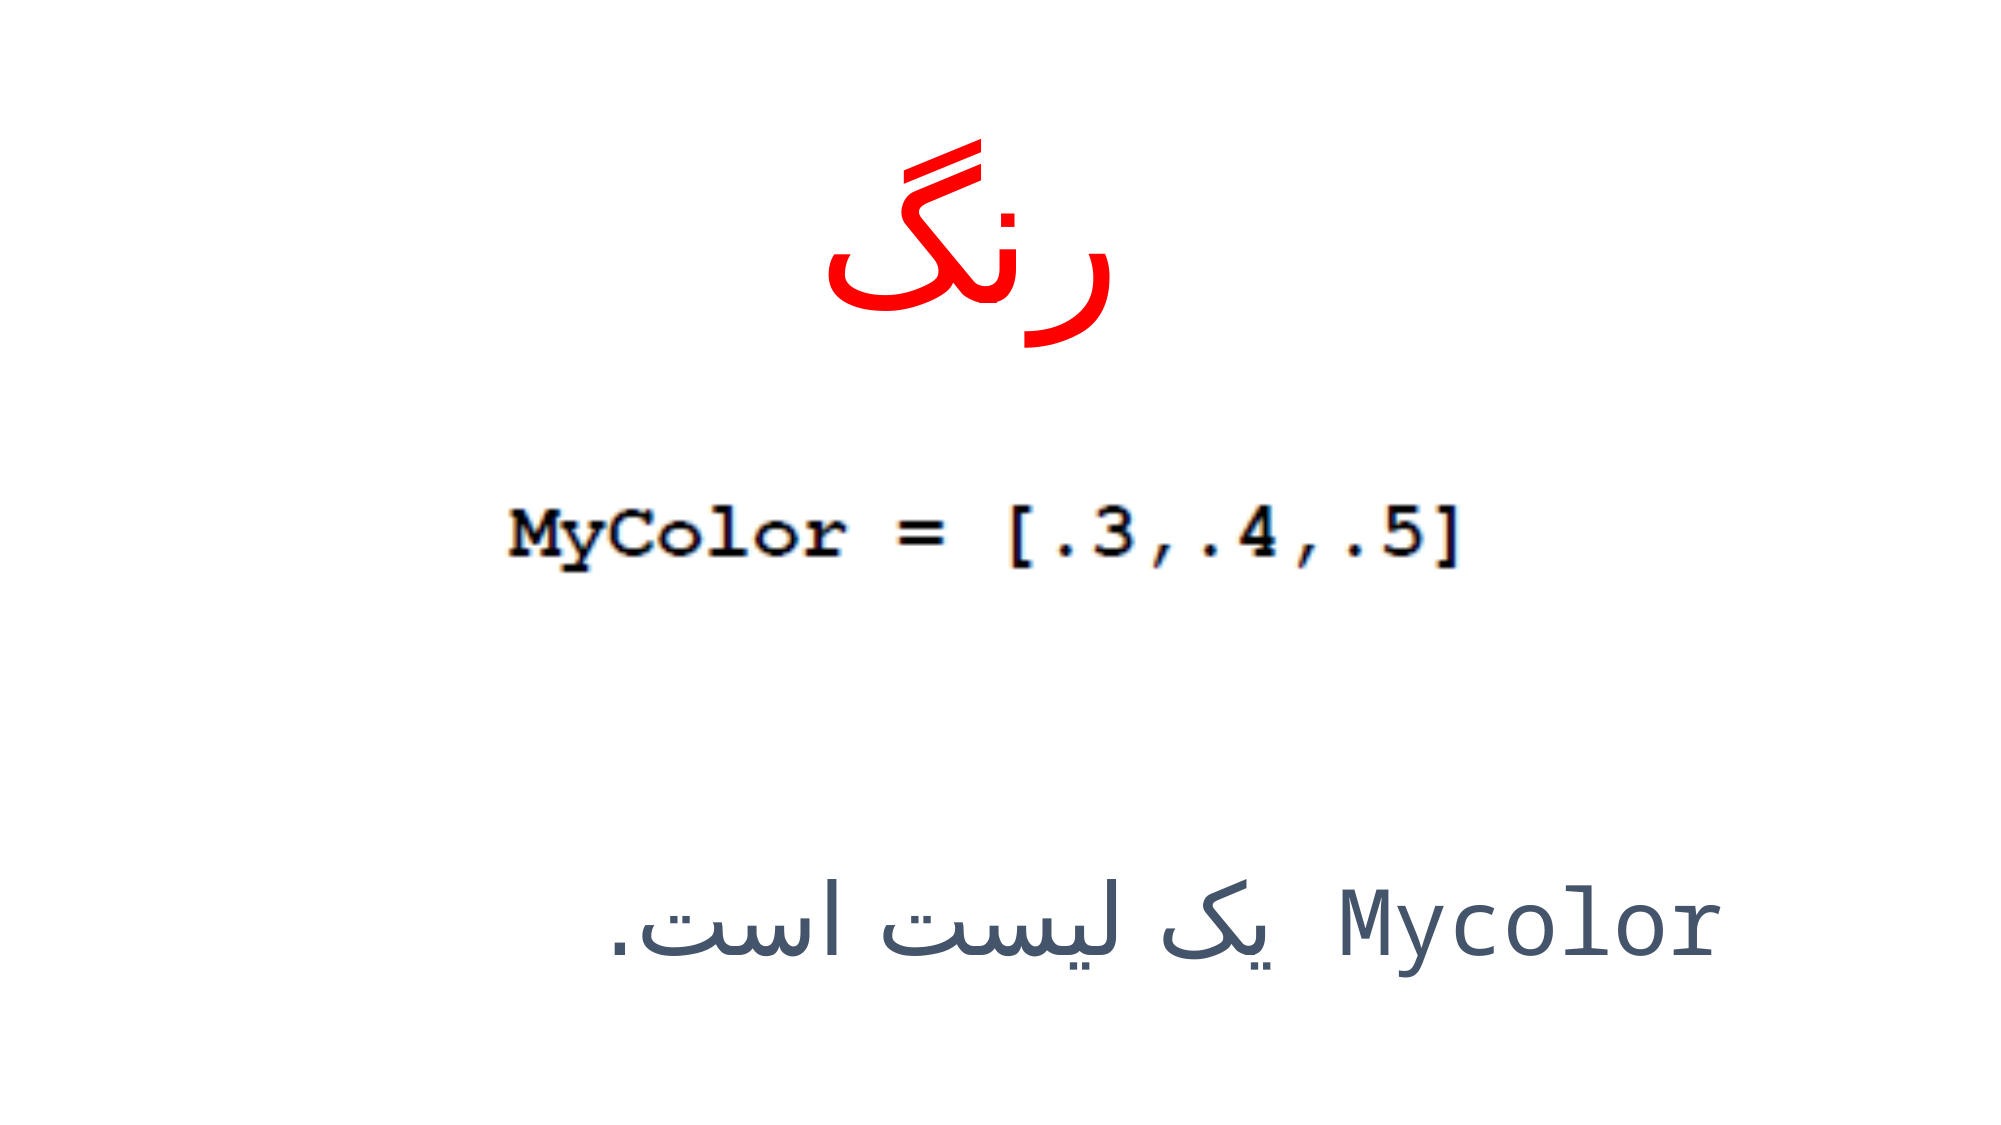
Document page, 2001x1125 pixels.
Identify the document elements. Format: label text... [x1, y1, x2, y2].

title رنگ [219, 0, 1720, 351]
text_box Mycolor یک لیست است. [238, 592, 1739, 985]
picture [499, 487, 1519, 605]
